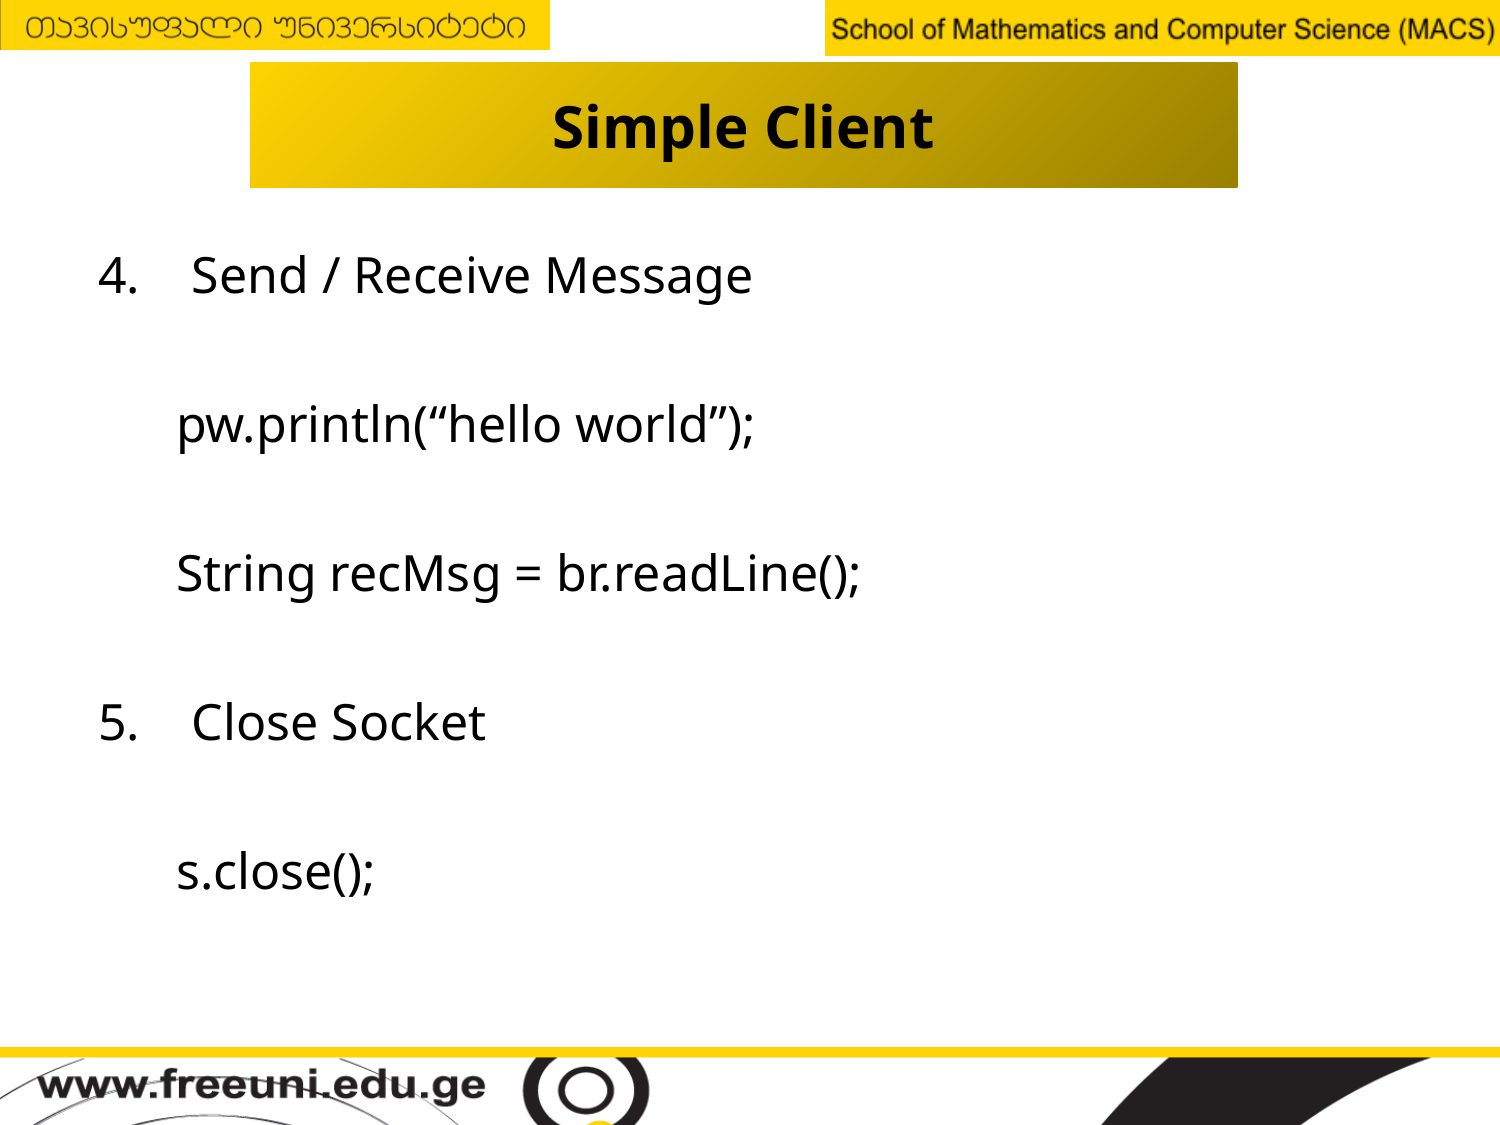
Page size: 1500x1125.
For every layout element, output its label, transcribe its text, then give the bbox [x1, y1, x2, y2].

picture [0, 0, 551, 50]
text_box Simple Client [249, 62, 1238, 188]
text_box Send / Receive Message pw.println(“hello world”); String recMsg = br.readLine(); Close Socket s.close(); [83, 235, 1305, 974]
picture [824, 0, 1500, 56]
picture [0, 1047, 1500, 1125]
